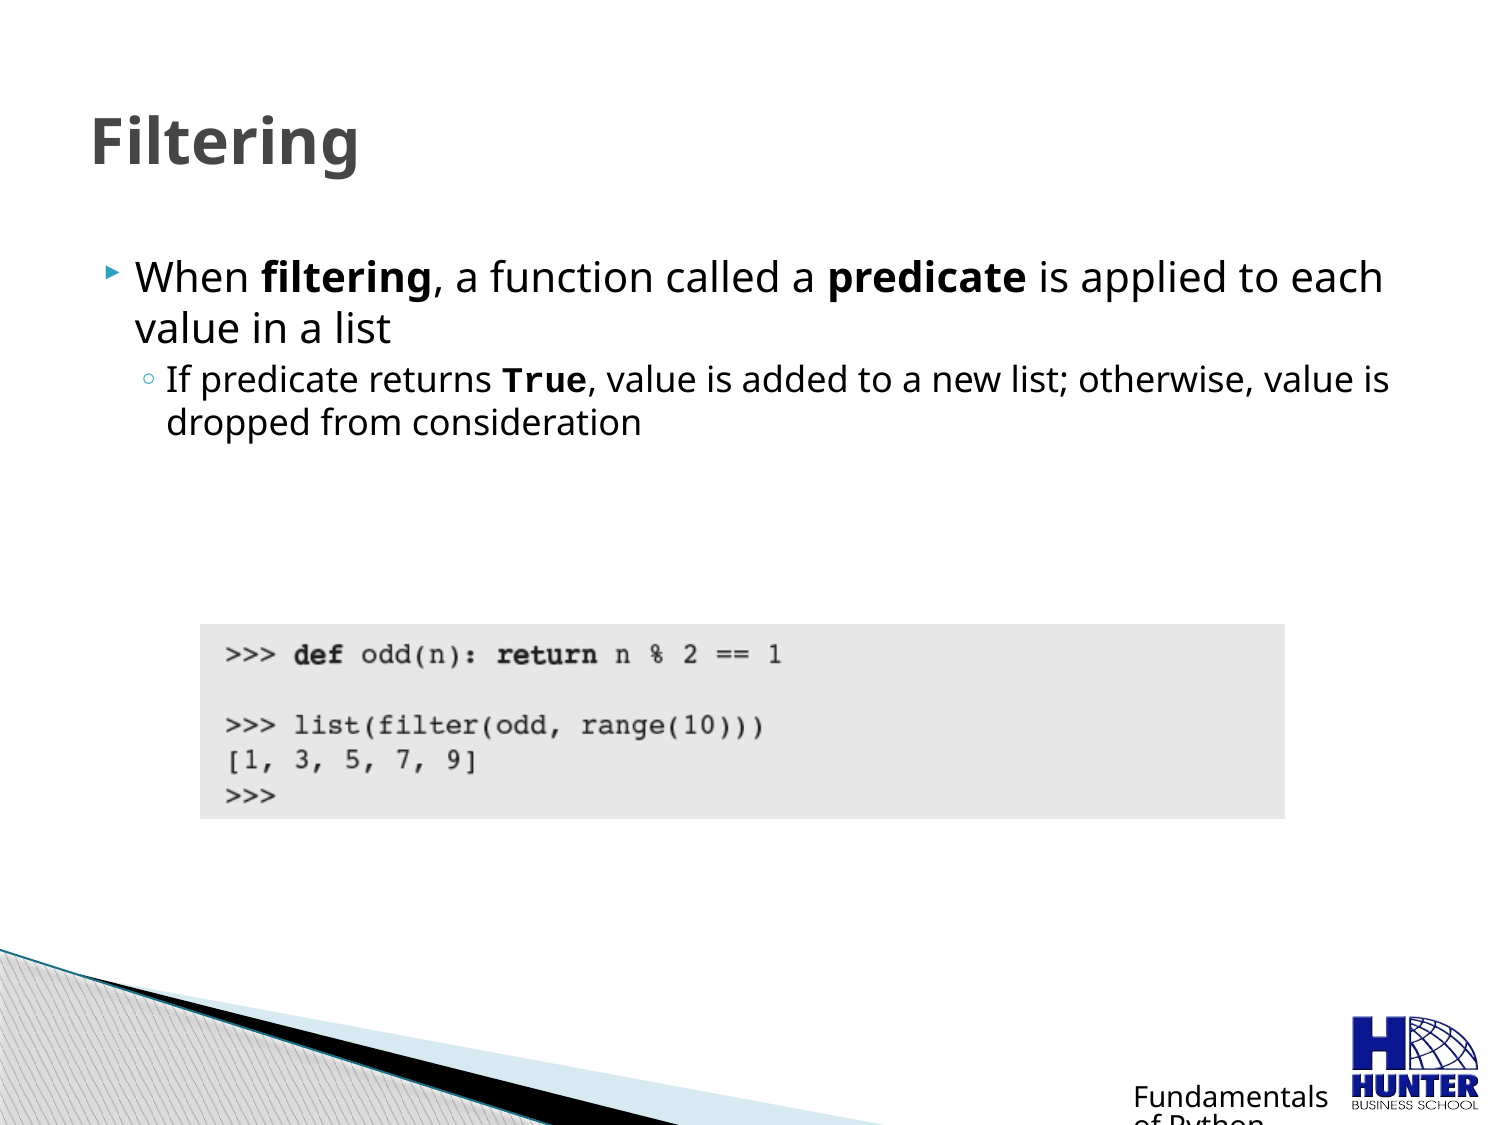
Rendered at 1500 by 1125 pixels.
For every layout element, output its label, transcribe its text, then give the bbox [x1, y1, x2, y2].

picture [1352, 1016, 1479, 1111]
list When filtering, a function called a predicate is applied to each value in a list If predicate returns True, value is added to a new list; otherwise, value is dropped from consideration [75, 243, 1425, 986]
picture [199, 624, 1285, 819]
title Filtering [75, 45, 1425, 233]
footer Fundamentals of Python [1118, 1065, 1352, 1125]
